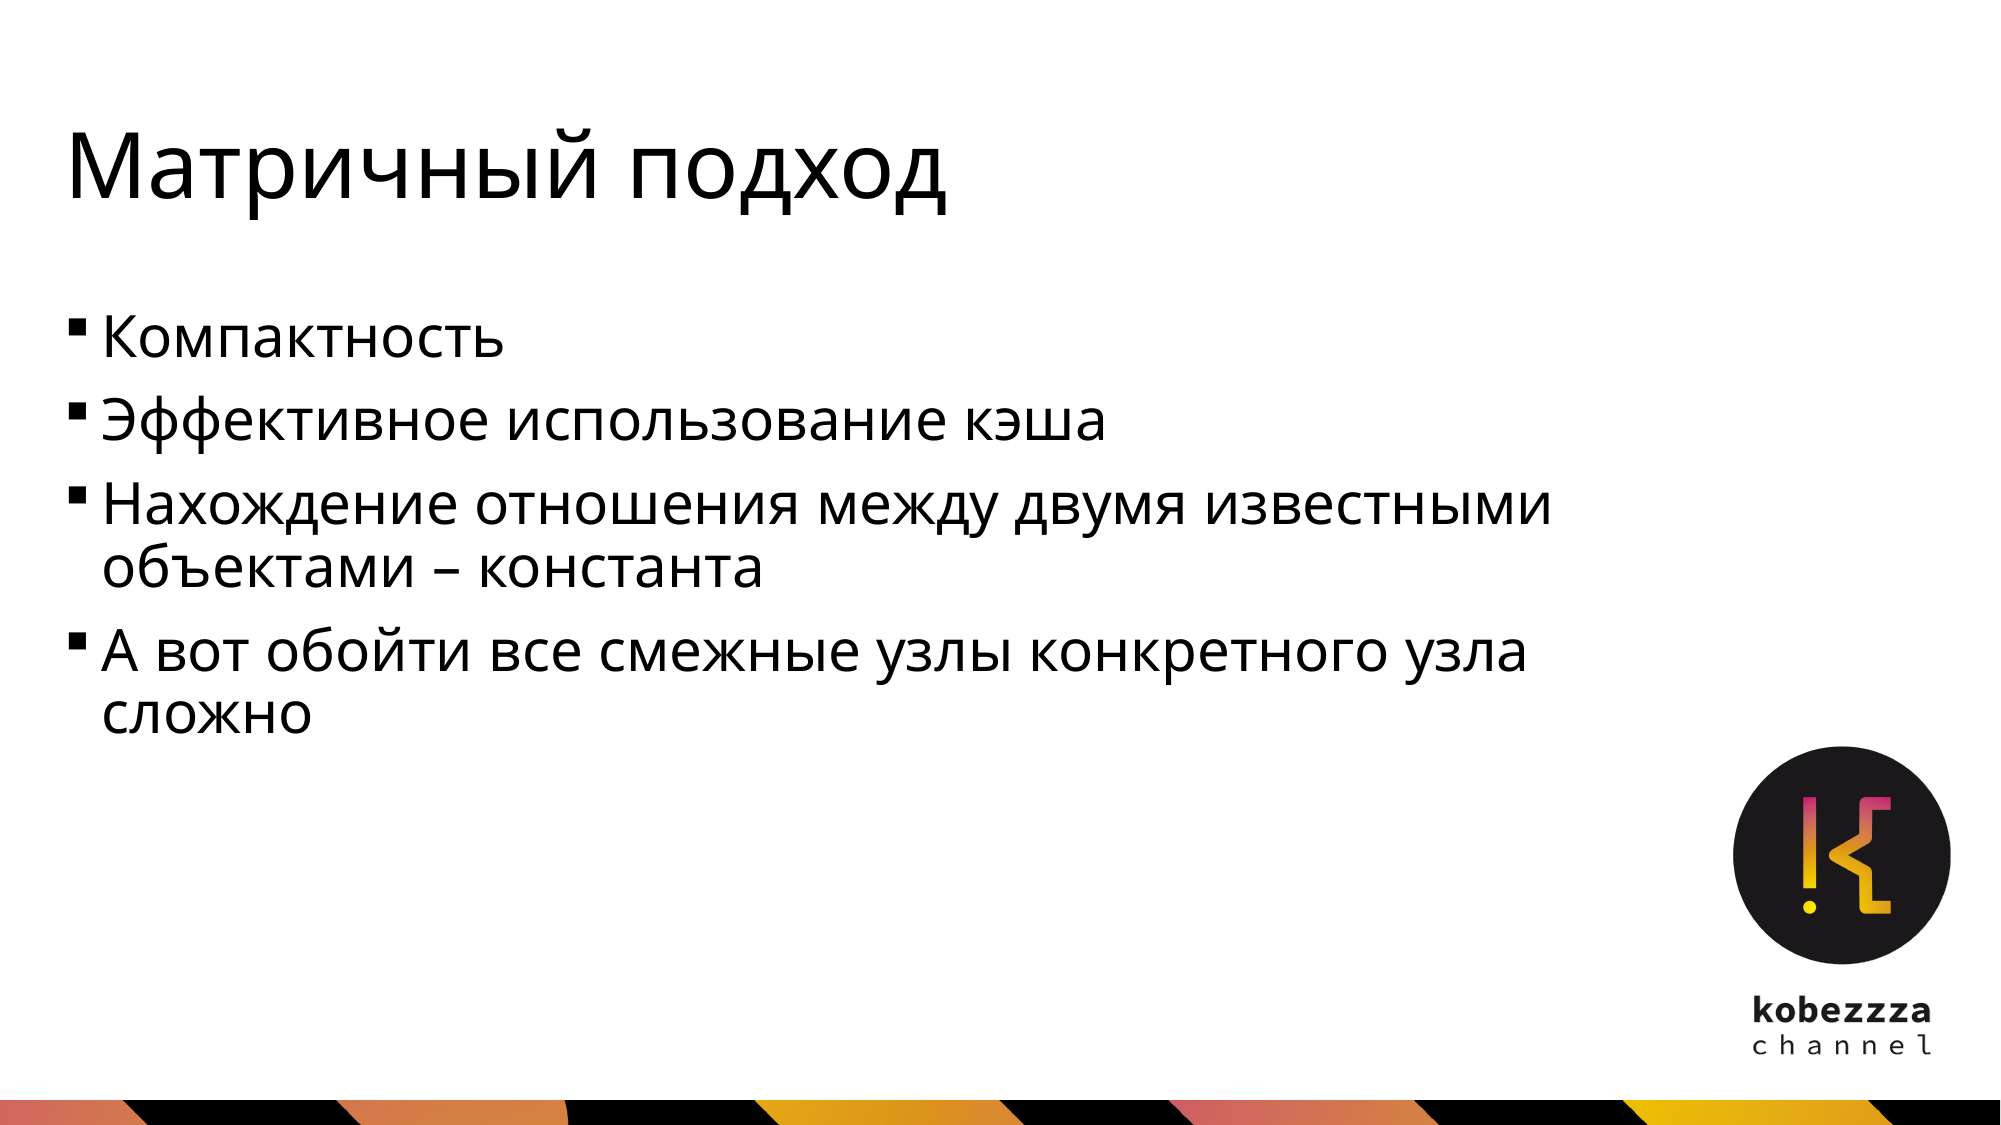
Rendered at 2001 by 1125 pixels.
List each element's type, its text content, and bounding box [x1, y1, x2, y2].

title Матричный подход [49, 59, 1913, 278]
picture [0, 0, 2001, 1125]
list Компактность Эффективное использование кэша Нахождение отношения между двумя известными объектами – константа А вот обойти все смежные узлы конкретного узла сложно [49, 299, 1695, 1014]
